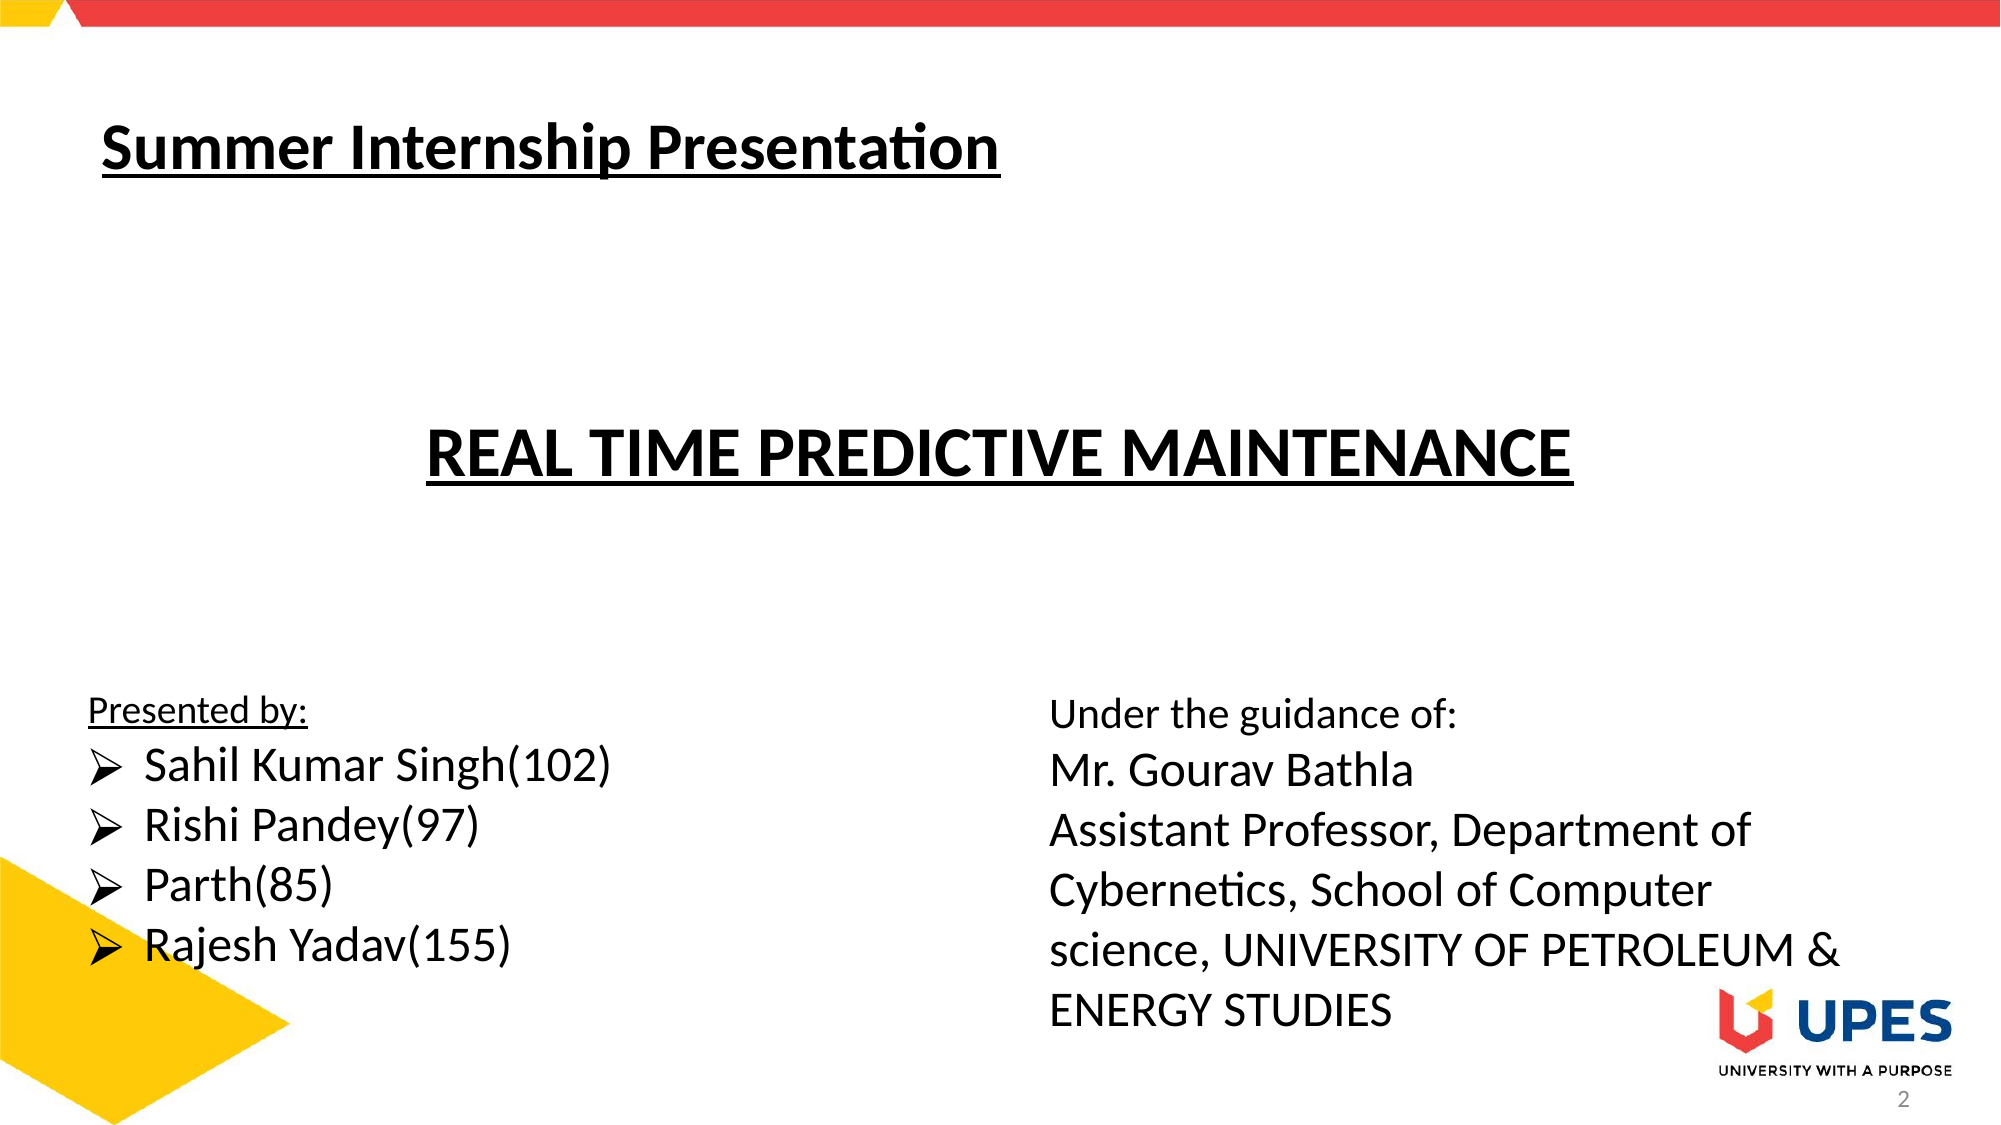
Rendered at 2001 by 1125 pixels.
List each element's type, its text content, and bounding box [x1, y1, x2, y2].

picture [0, 0, 2001, 1125]
title REAL TIME PREDICTIVE MAINTENANCE [99, 396, 1900, 585]
text_box Summer Internship Presentation [86, 95, 1018, 191]
text_box Presented by: Sahil Kumar Singh(102) Rishi Pandey(97) Parth(85) Rajesh Yadav(155) [72, 676, 809, 1125]
text_box Under the guidance of: Mr. Gourav Bathla Assistant Professor, Department of Cybernetics, School of Computer science, UNIVERSITY OF PETROLEUM & ENERGY STUDIES [1034, 676, 1883, 1125]
